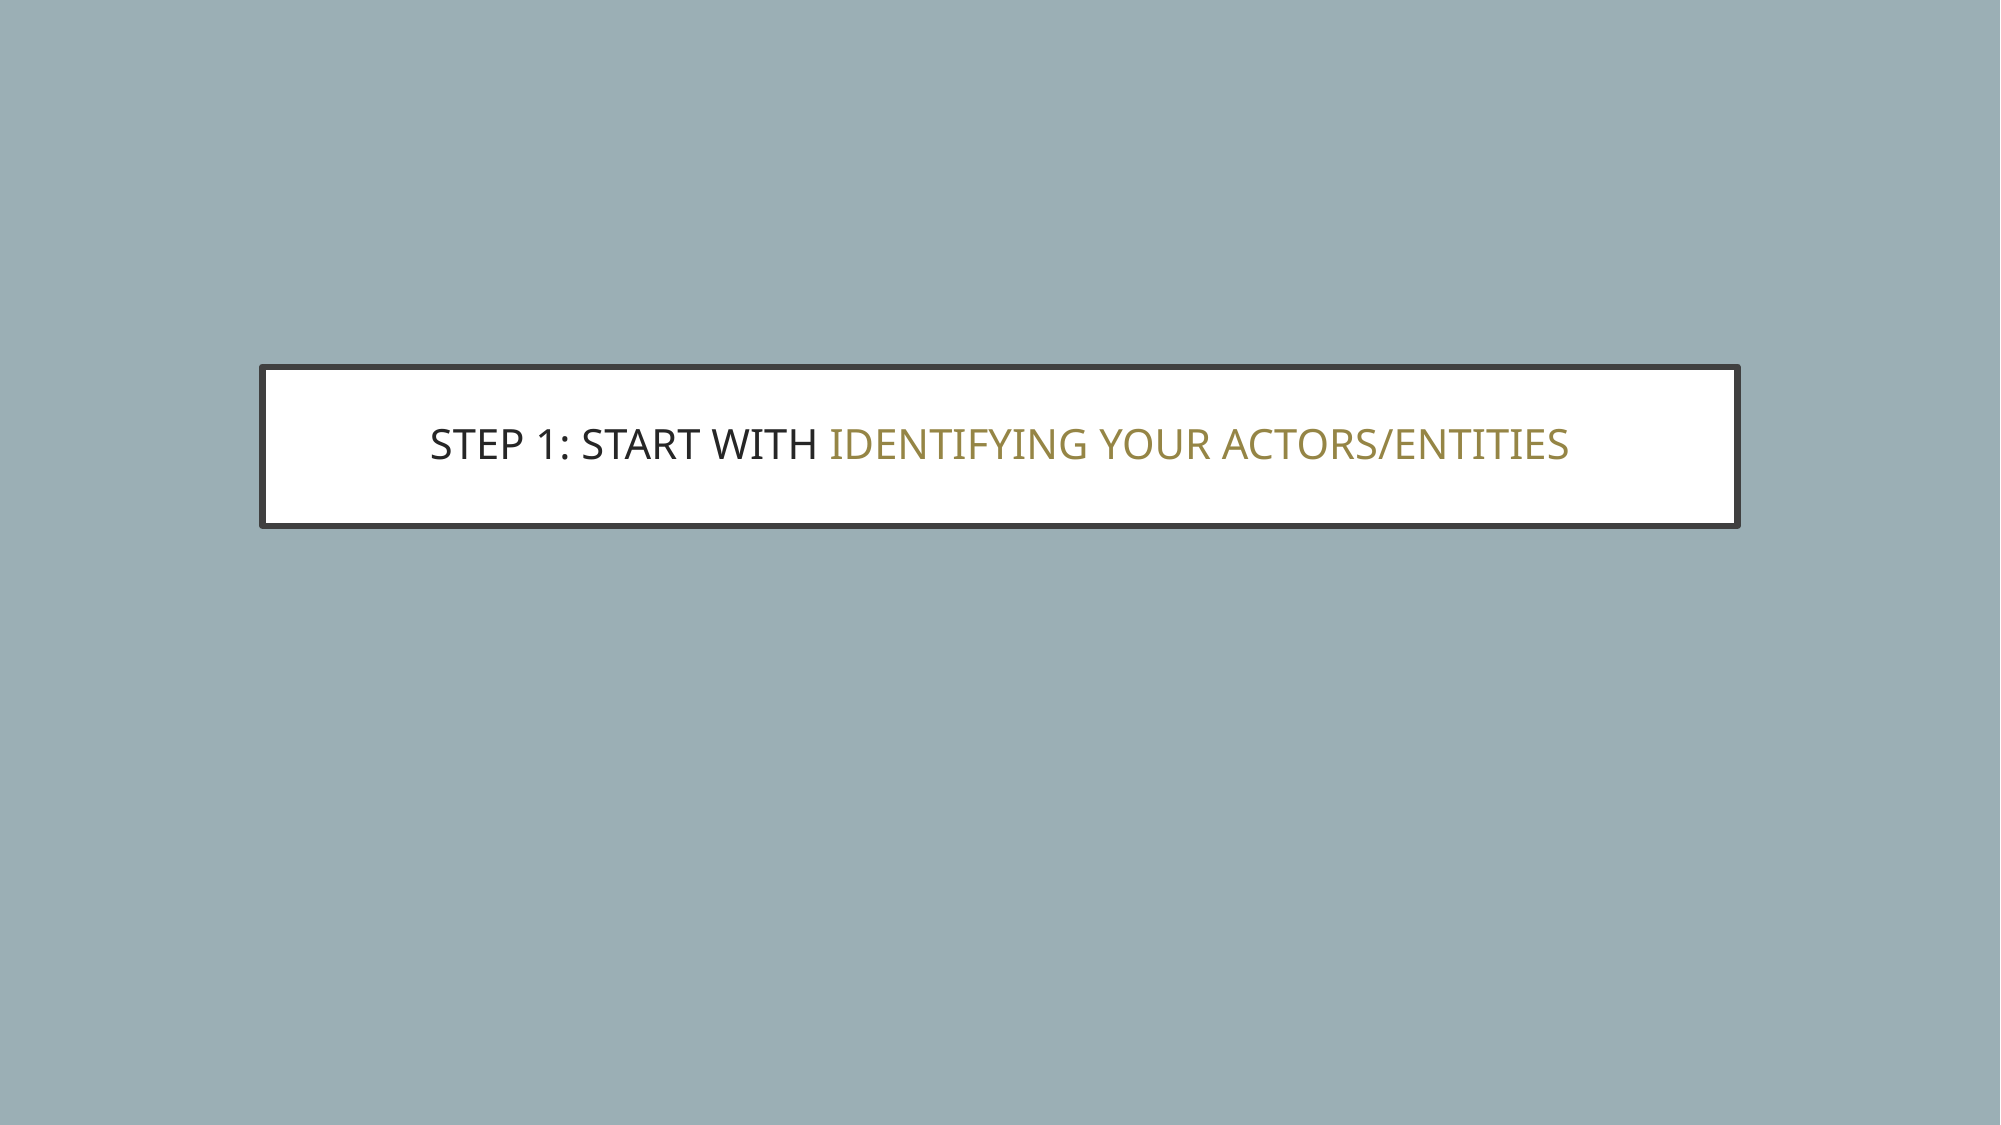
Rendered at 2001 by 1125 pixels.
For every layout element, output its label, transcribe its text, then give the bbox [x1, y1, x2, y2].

title STEP 1: START WITH IDENTIFYING YOUR ACTORS/ENTITIES [259, 364, 1741, 529]
